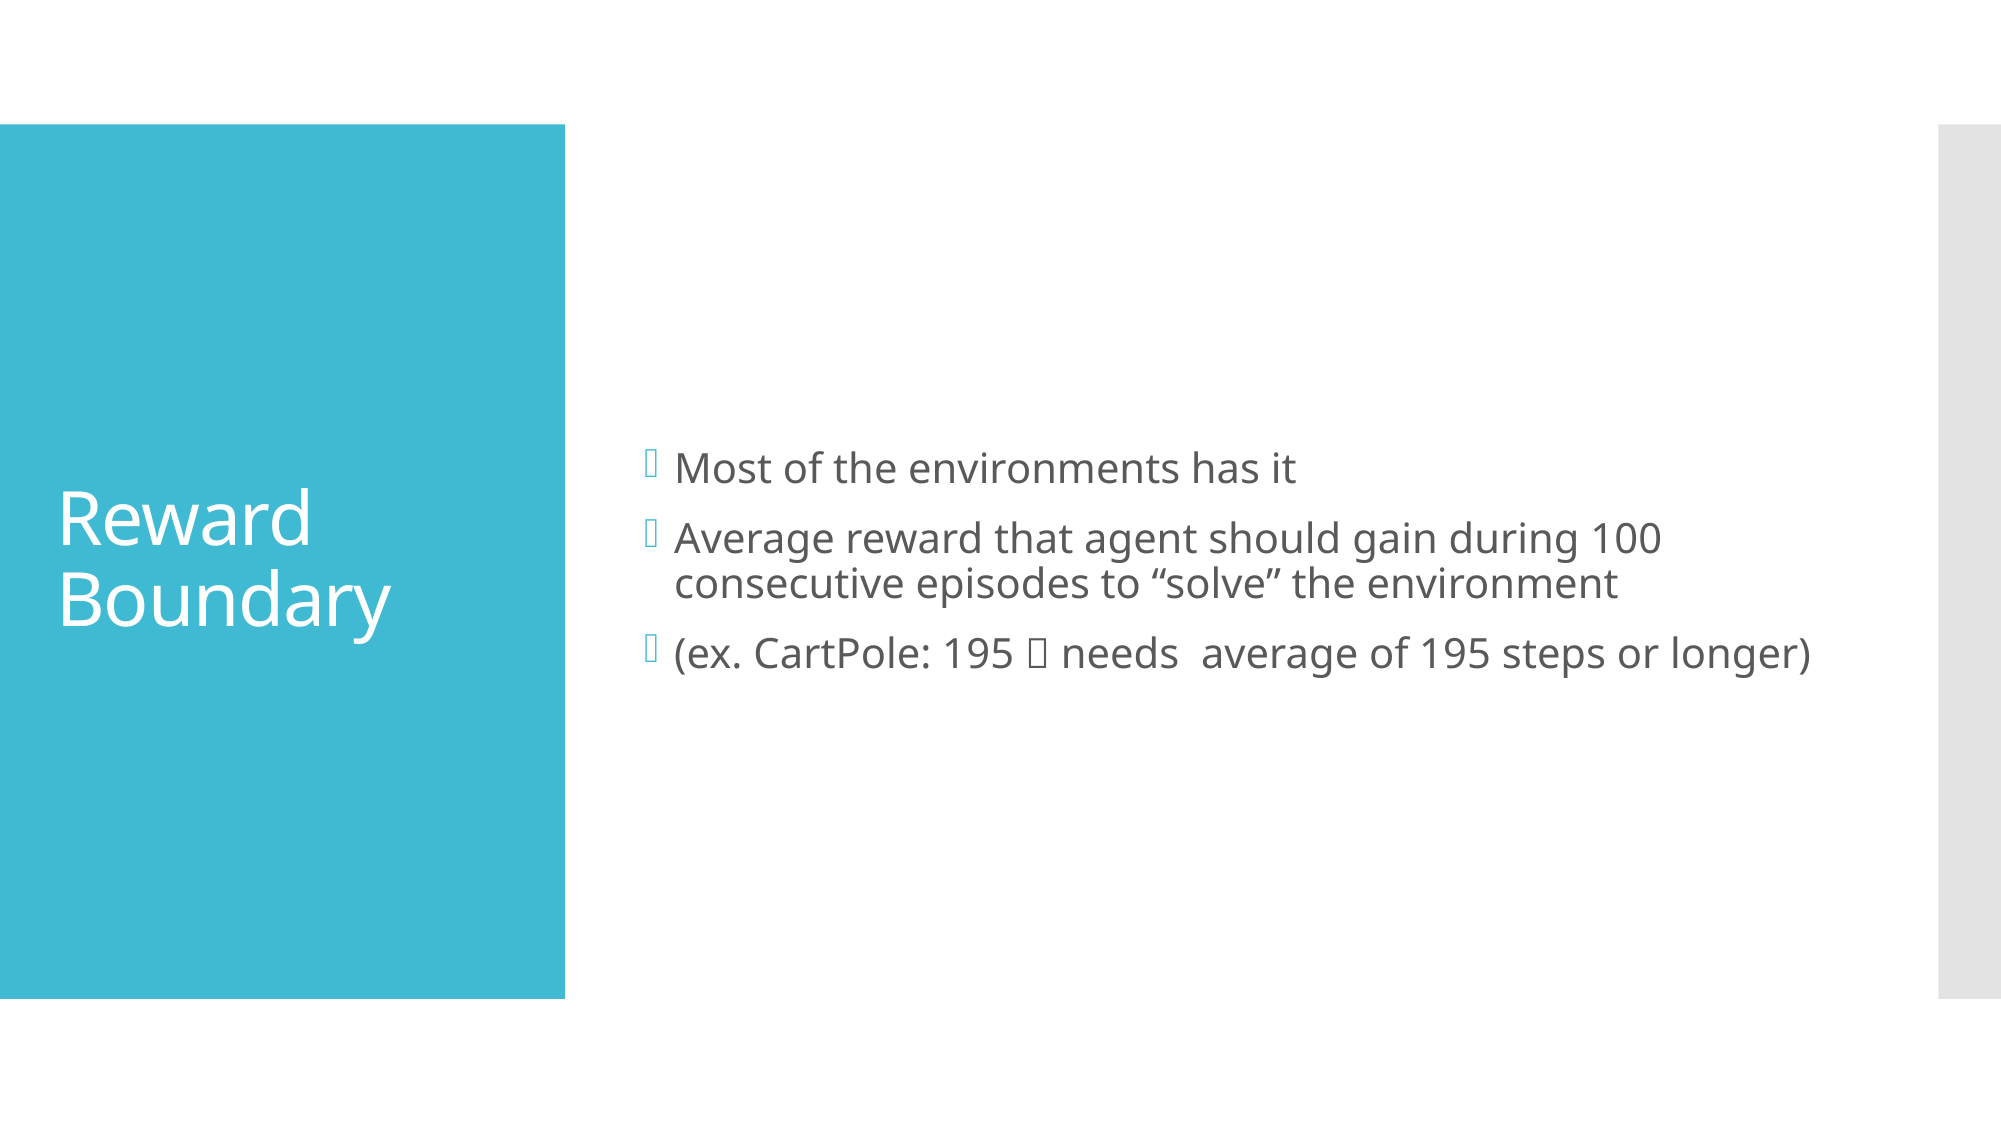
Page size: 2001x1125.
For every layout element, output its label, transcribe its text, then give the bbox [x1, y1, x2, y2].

list Most of the environments has it Average reward that agent should gain during 100 consecutive episodes to “solve” the environment (ex. CartPole: 195  needs average of 195 steps or longer) [629, 142, 1835, 982]
title Reward Boundary [41, 184, 525, 940]
